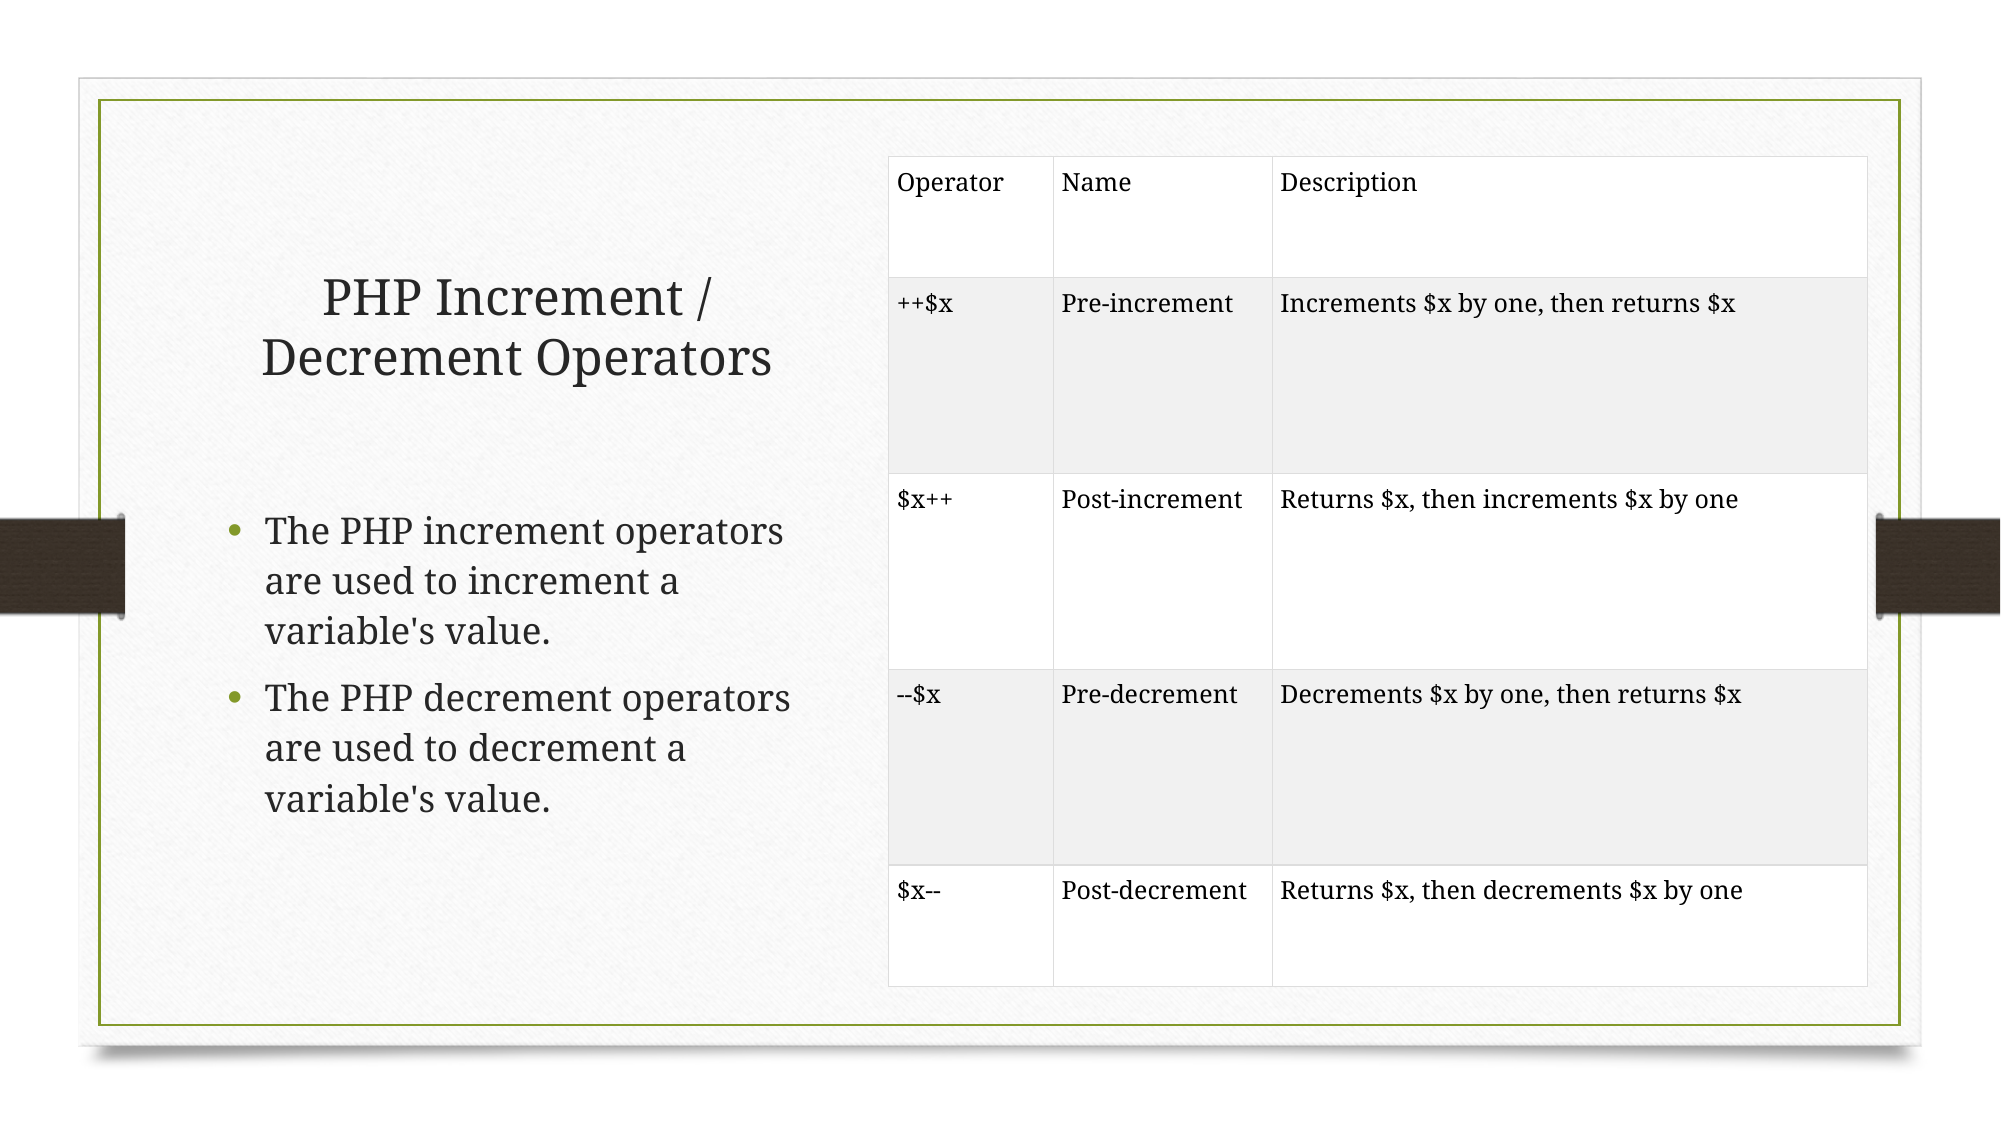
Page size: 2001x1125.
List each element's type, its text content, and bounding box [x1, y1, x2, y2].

table_cell $x++ [889, 474, 1053, 669]
table_cell --$x [889, 670, 1053, 864]
table_cell Pre-increment [1054, 278, 1272, 473]
table_header Operator [889, 157, 1053, 277]
title PHP Increment / Decrement Operators [212, 227, 823, 453]
table_cell Post-decrement [1054, 866, 1272, 986]
list The PHP increment operators are used to increment a variable's value. The PHP decrement operators are used to decrement a variable's value. [212, 497, 823, 898]
table_cell $x-- [889, 866, 1053, 986]
table_cell ++$x [889, 278, 1053, 473]
table_cell Decrements $x by one, then returns $x [1273, 670, 1867, 864]
table_header Description [1273, 157, 1867, 277]
table_cell Pre-decrement [1054, 670, 1272, 864]
picture [0, 0, 2001, 1125]
table_cell Increments $x by one, then returns $x [1273, 278, 1867, 473]
table_cell Post-increment [1054, 474, 1272, 669]
table_header Name [1054, 157, 1272, 277]
table_cell Returns $x, then increments $x by one [1273, 474, 1867, 669]
table_cell Returns $x, then decrements $x by one [1273, 866, 1867, 986]
